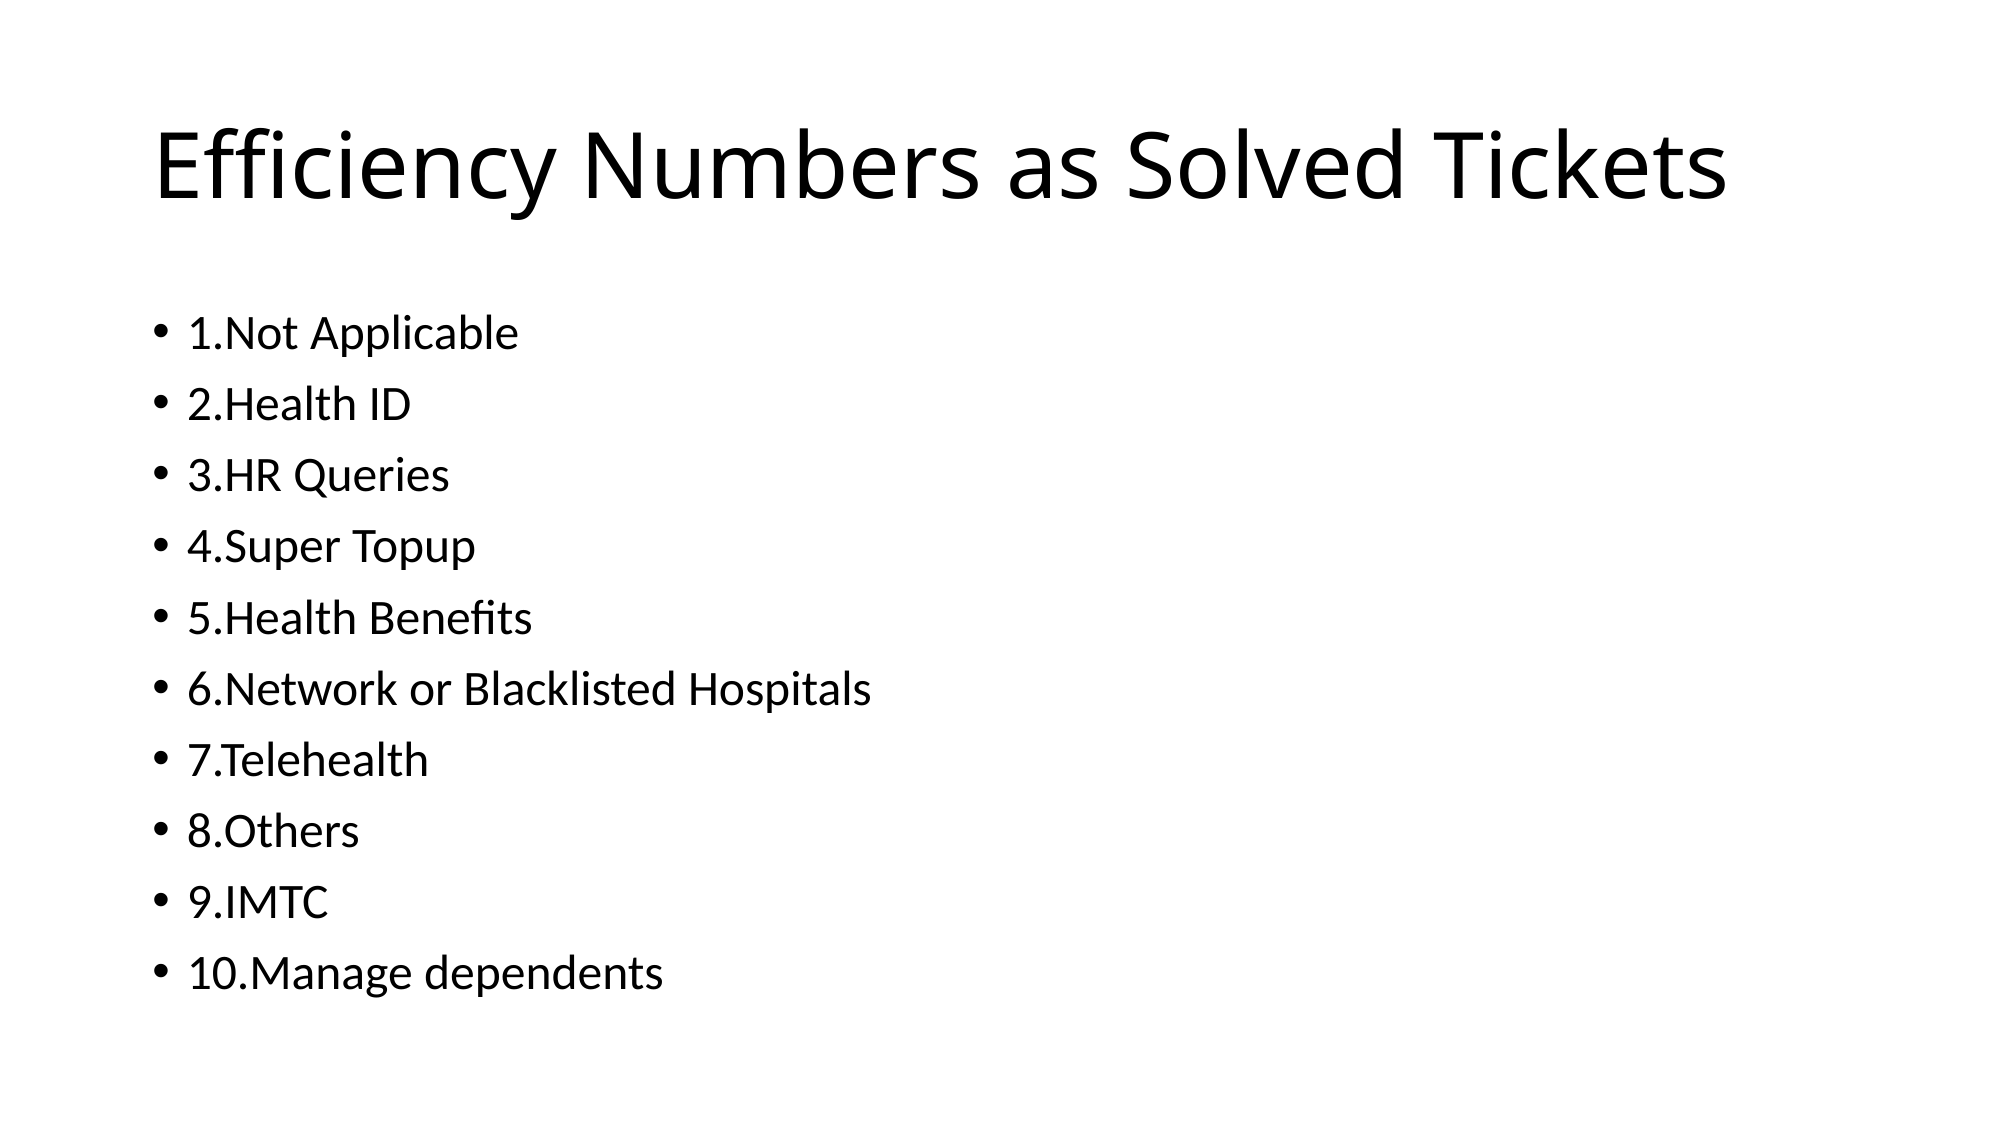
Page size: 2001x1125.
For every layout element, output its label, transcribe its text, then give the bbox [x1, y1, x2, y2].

list 1.Not Applicable 2.Health ID 3.HR Queries 4.Super Topup 5.Health Benefits 6.Network or Blacklisted Hospitals 7.Telehealth 8.Others 9.IMTC 10.Manage dependents [137, 299, 1863, 1014]
title Efficiency Numbers as Solved Tickets [137, 59, 1863, 278]
